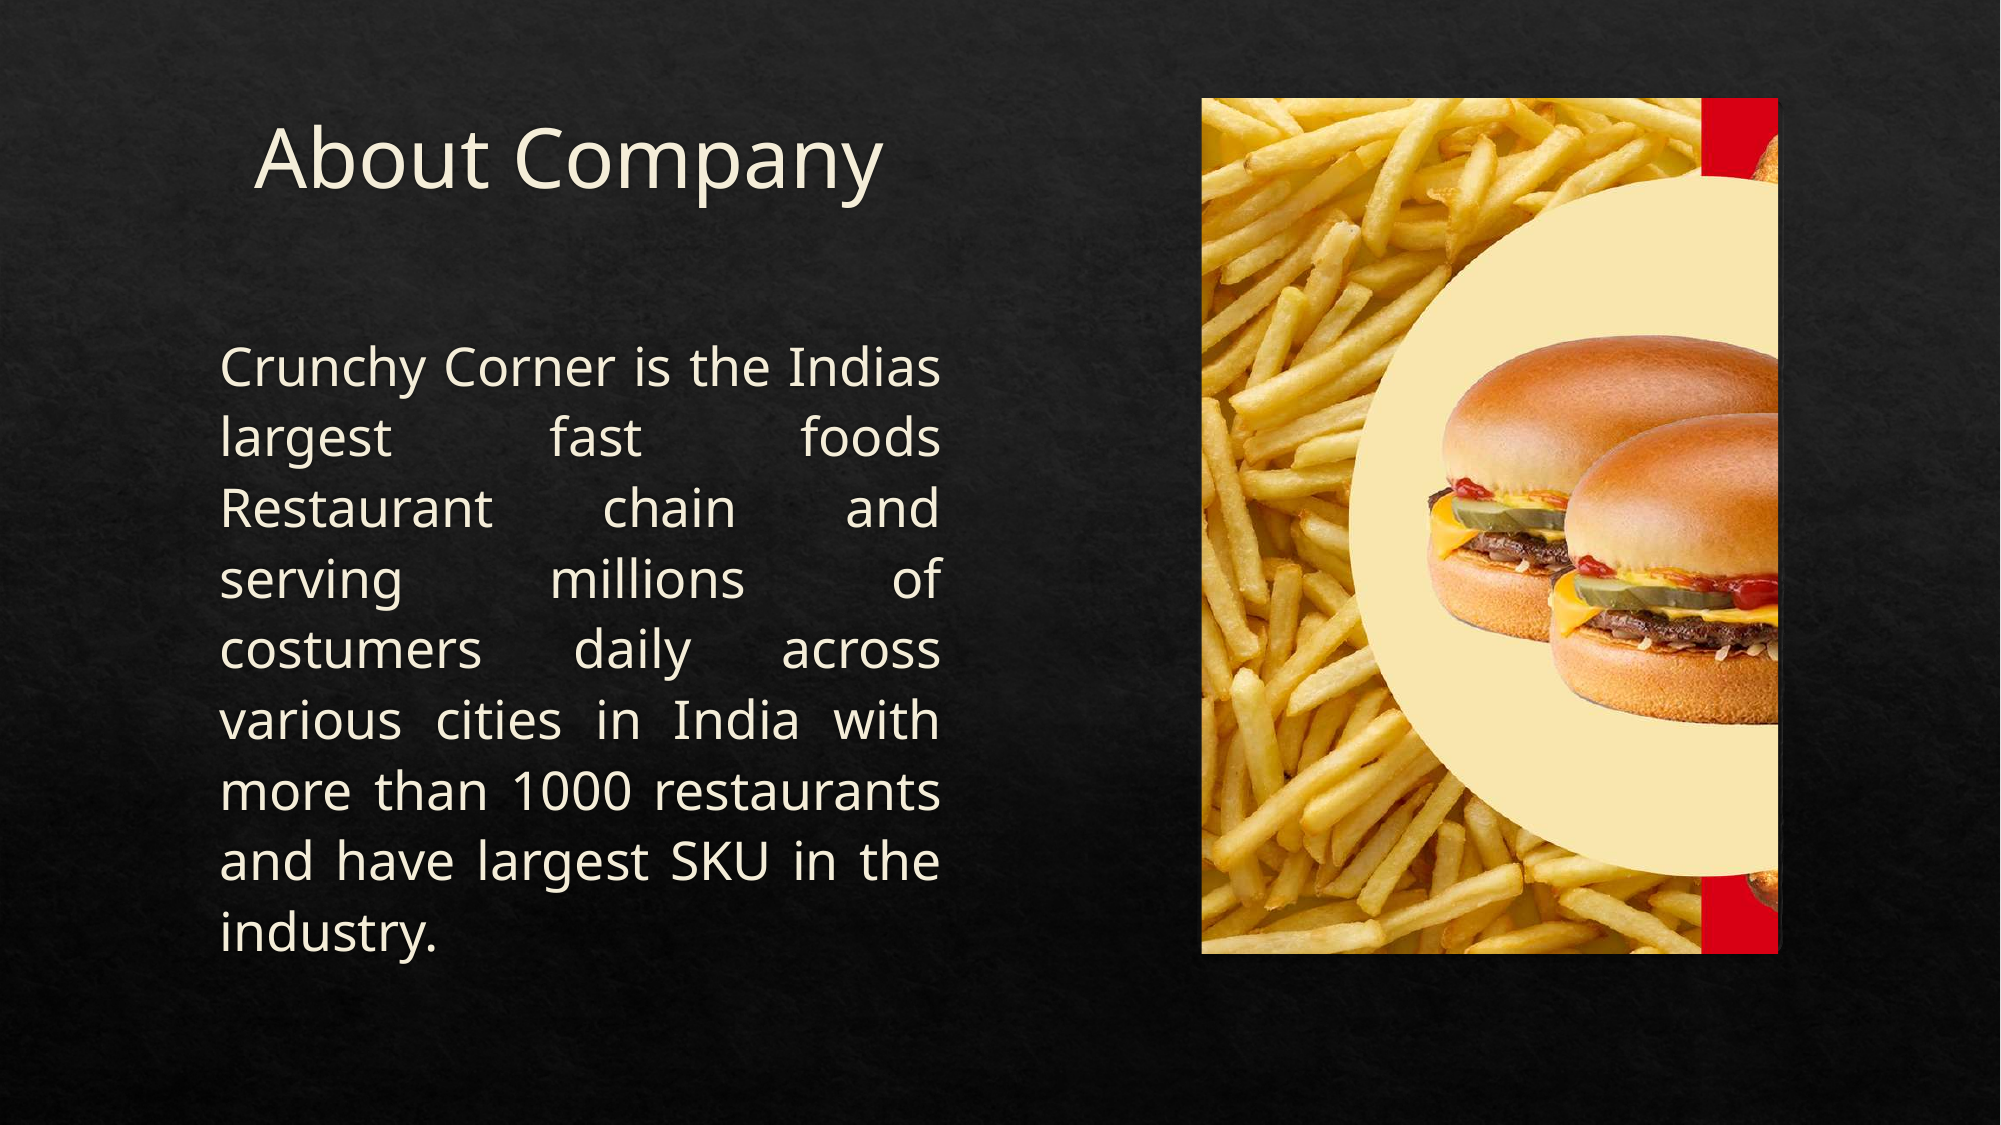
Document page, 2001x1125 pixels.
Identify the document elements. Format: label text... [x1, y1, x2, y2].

title About Company [101, 63, 1038, 215]
picture [1196, 98, 1785, 954]
list Crunchy Corner is the Indias largest fast foods Restaurant chain and serving millions of costumers daily across various cities in India with more than 1000 restaurants and have largest SKU in the industry. [204, 318, 957, 972]
